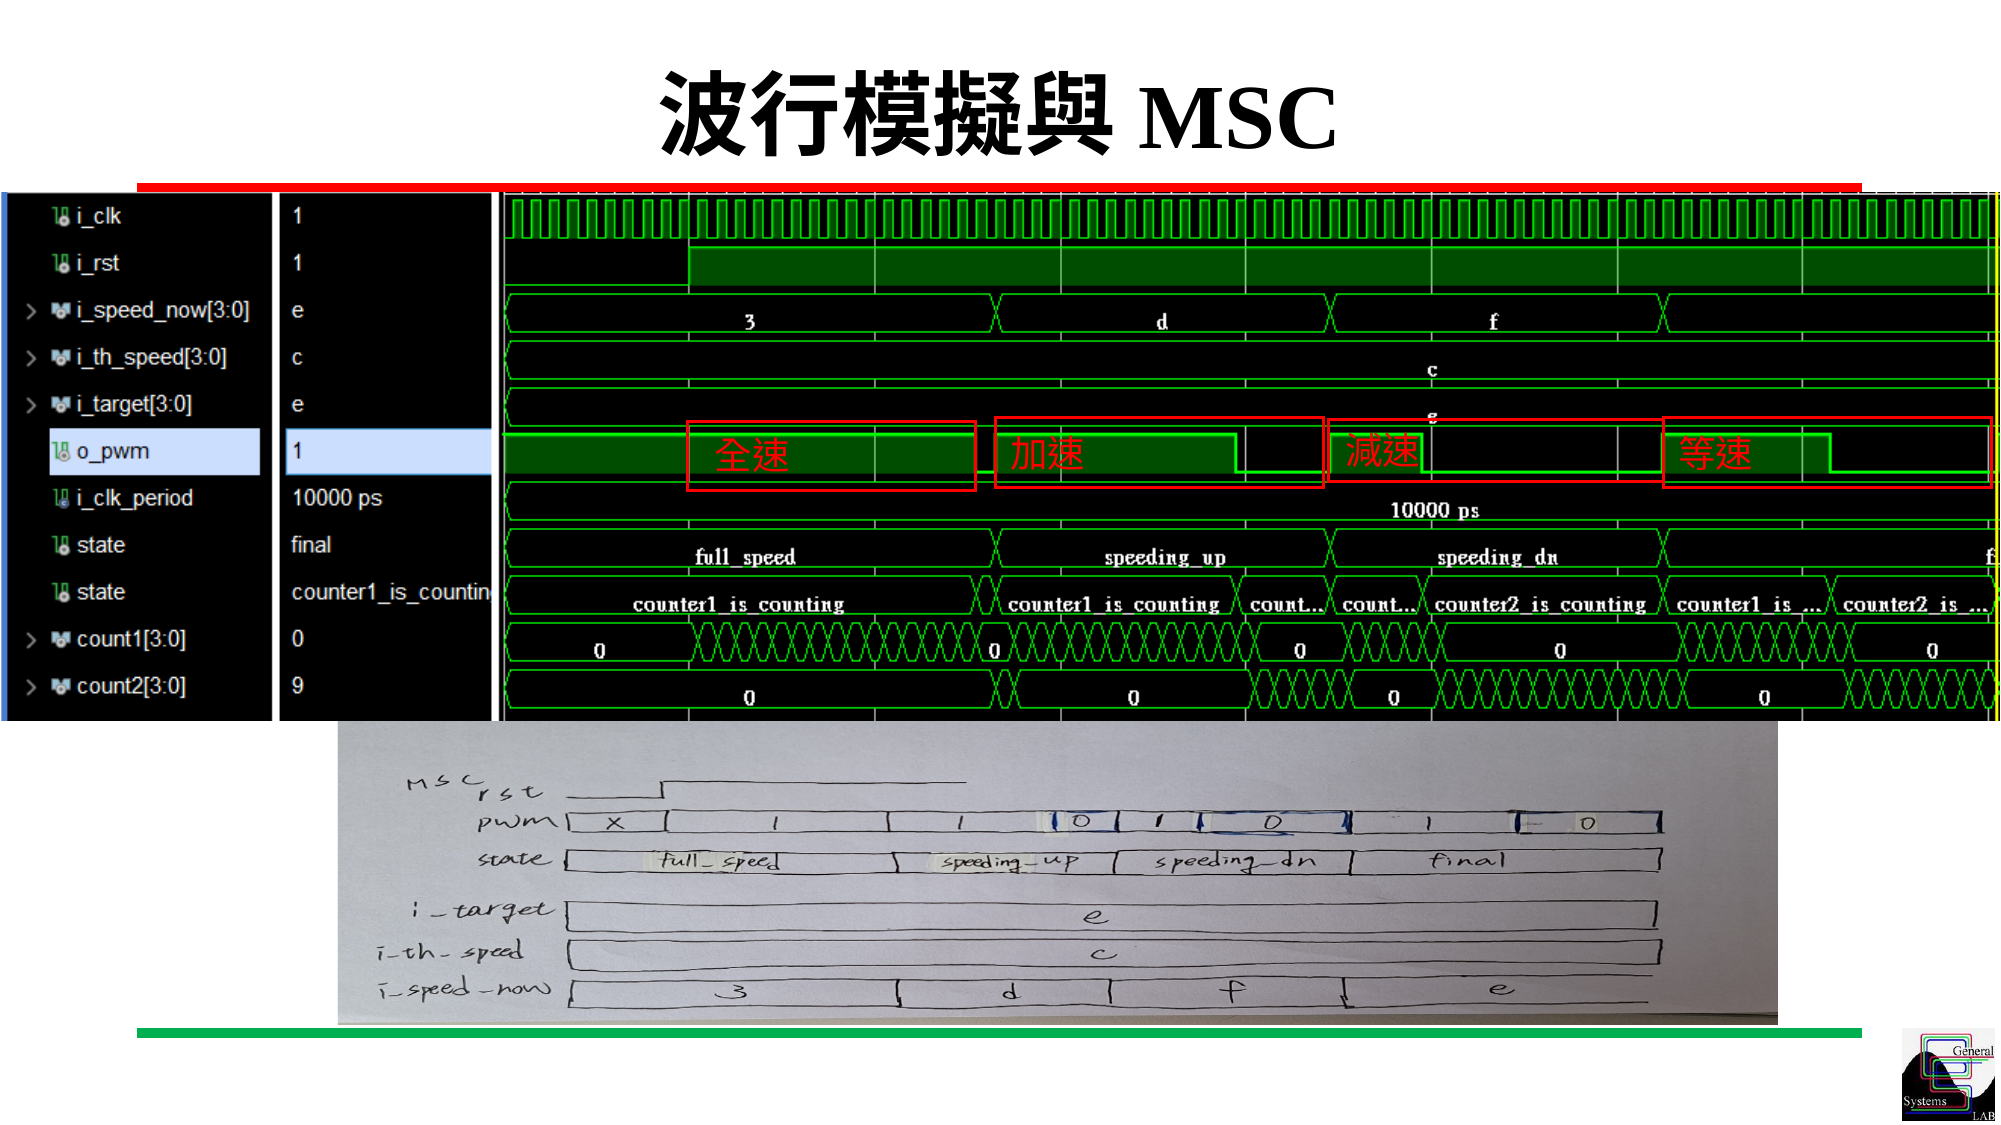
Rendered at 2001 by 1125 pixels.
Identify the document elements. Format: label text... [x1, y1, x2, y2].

picture [1902, 1028, 1995, 1121]
title 波行模擬與MSC [137, 59, 1863, 178]
picture [0, 152, 2000, 1125]
